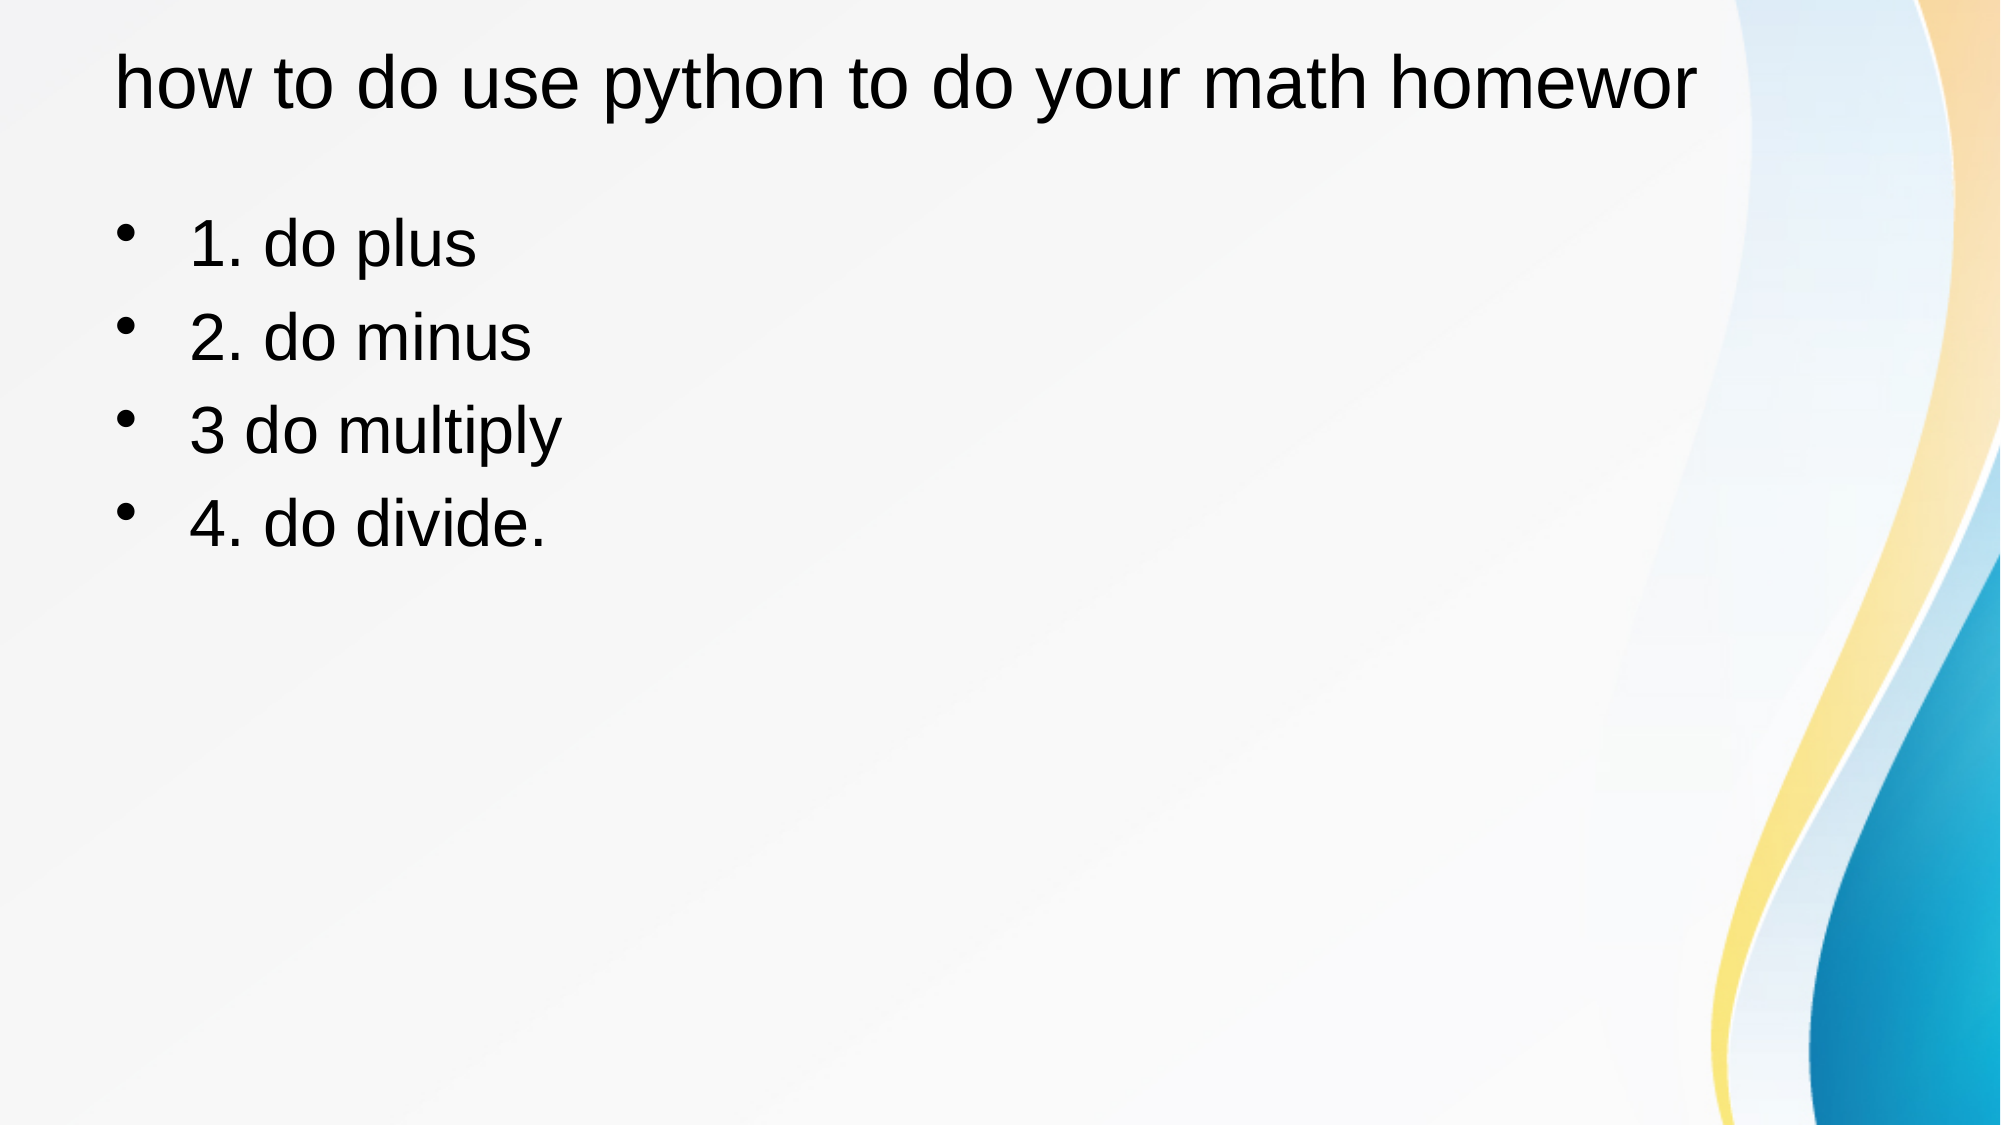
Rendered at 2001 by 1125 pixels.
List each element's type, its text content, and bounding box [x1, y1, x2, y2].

title how to do use python to do your math homewor [99, 30, 1901, 127]
picture [0, 0, 2001, 1125]
list 1. do plus 2. do minus 3 do multiply 4. do divide. [99, 192, 984, 1006]
